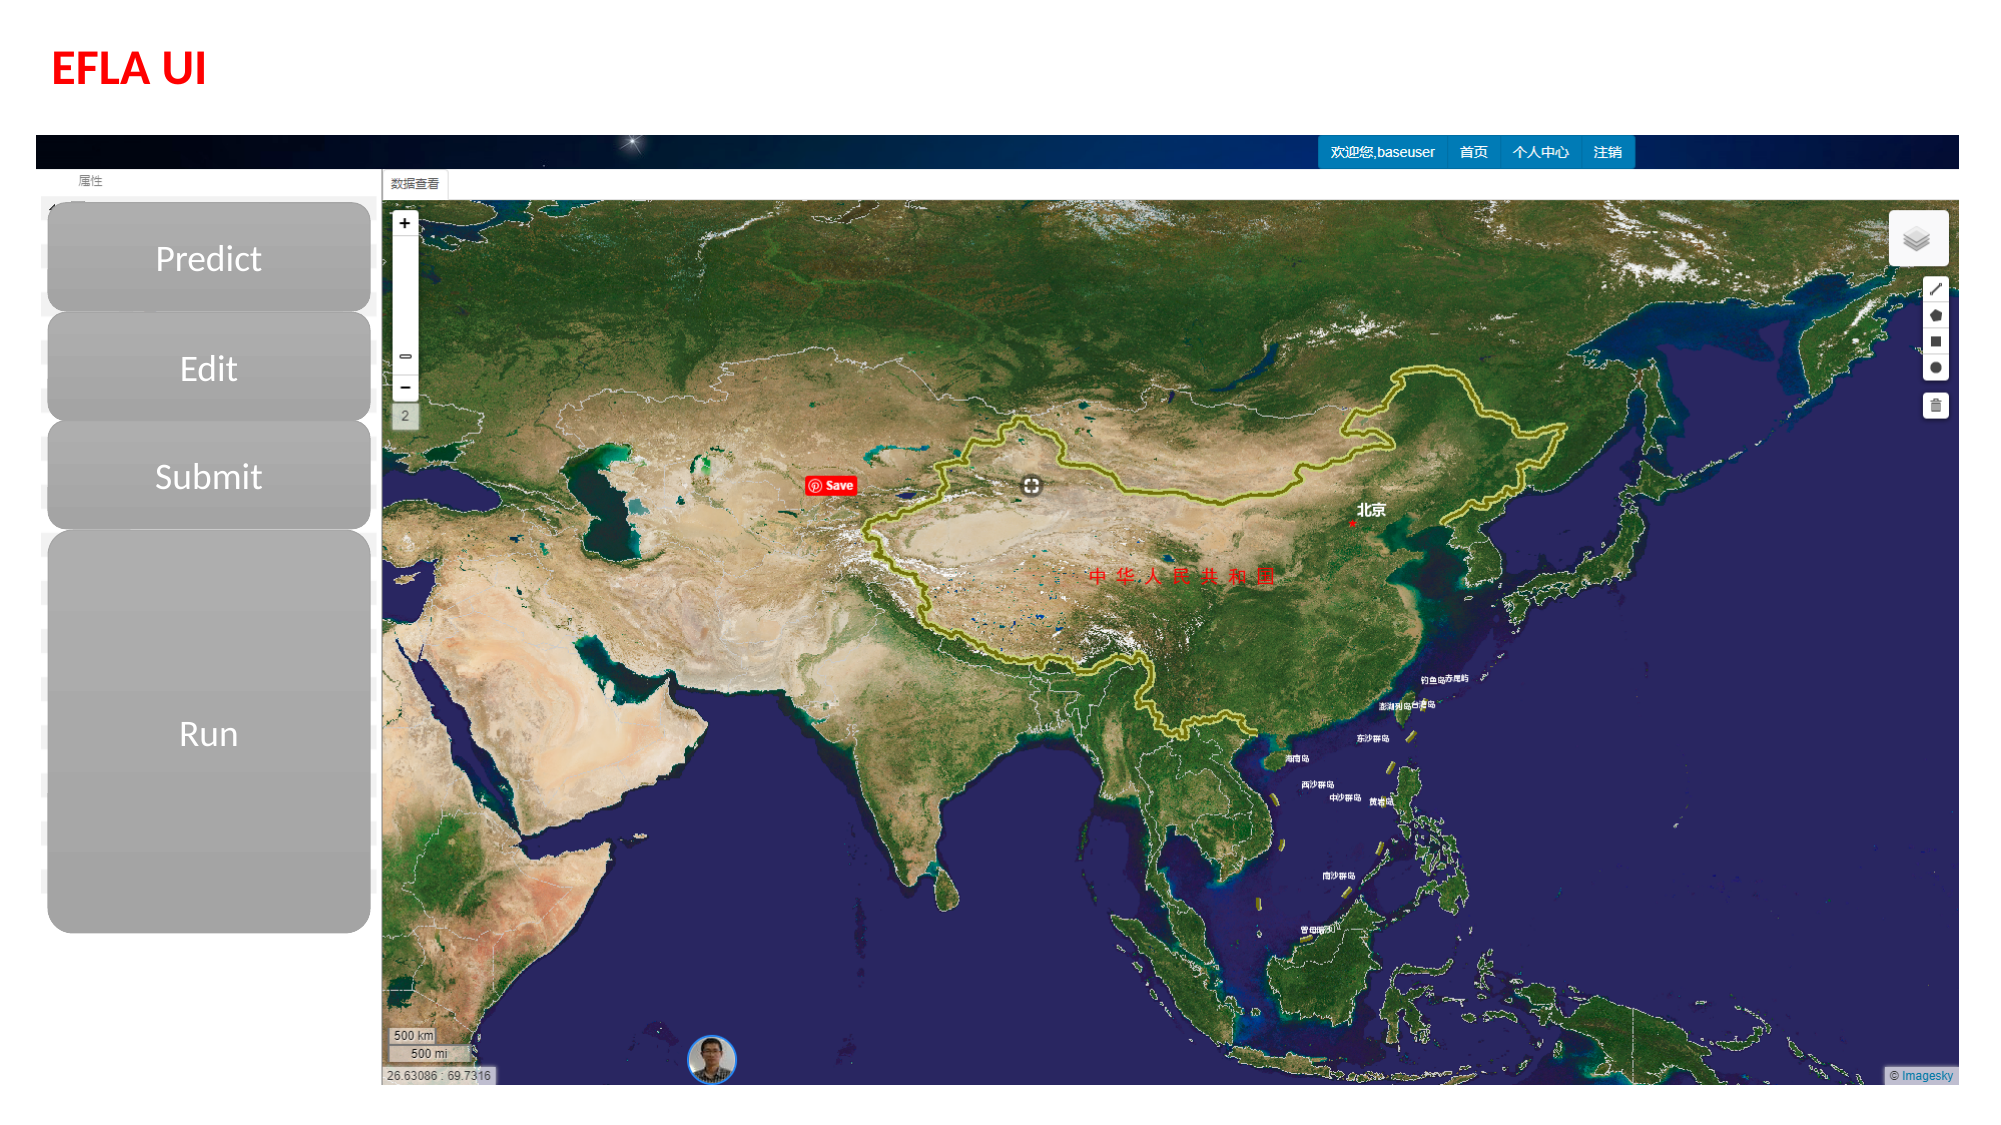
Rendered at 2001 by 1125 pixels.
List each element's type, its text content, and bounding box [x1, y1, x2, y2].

text_box EFLA UI [36, 27, 903, 135]
picture [36, 135, 1959, 1085]
picture [1553, 149, 1560, 156]
